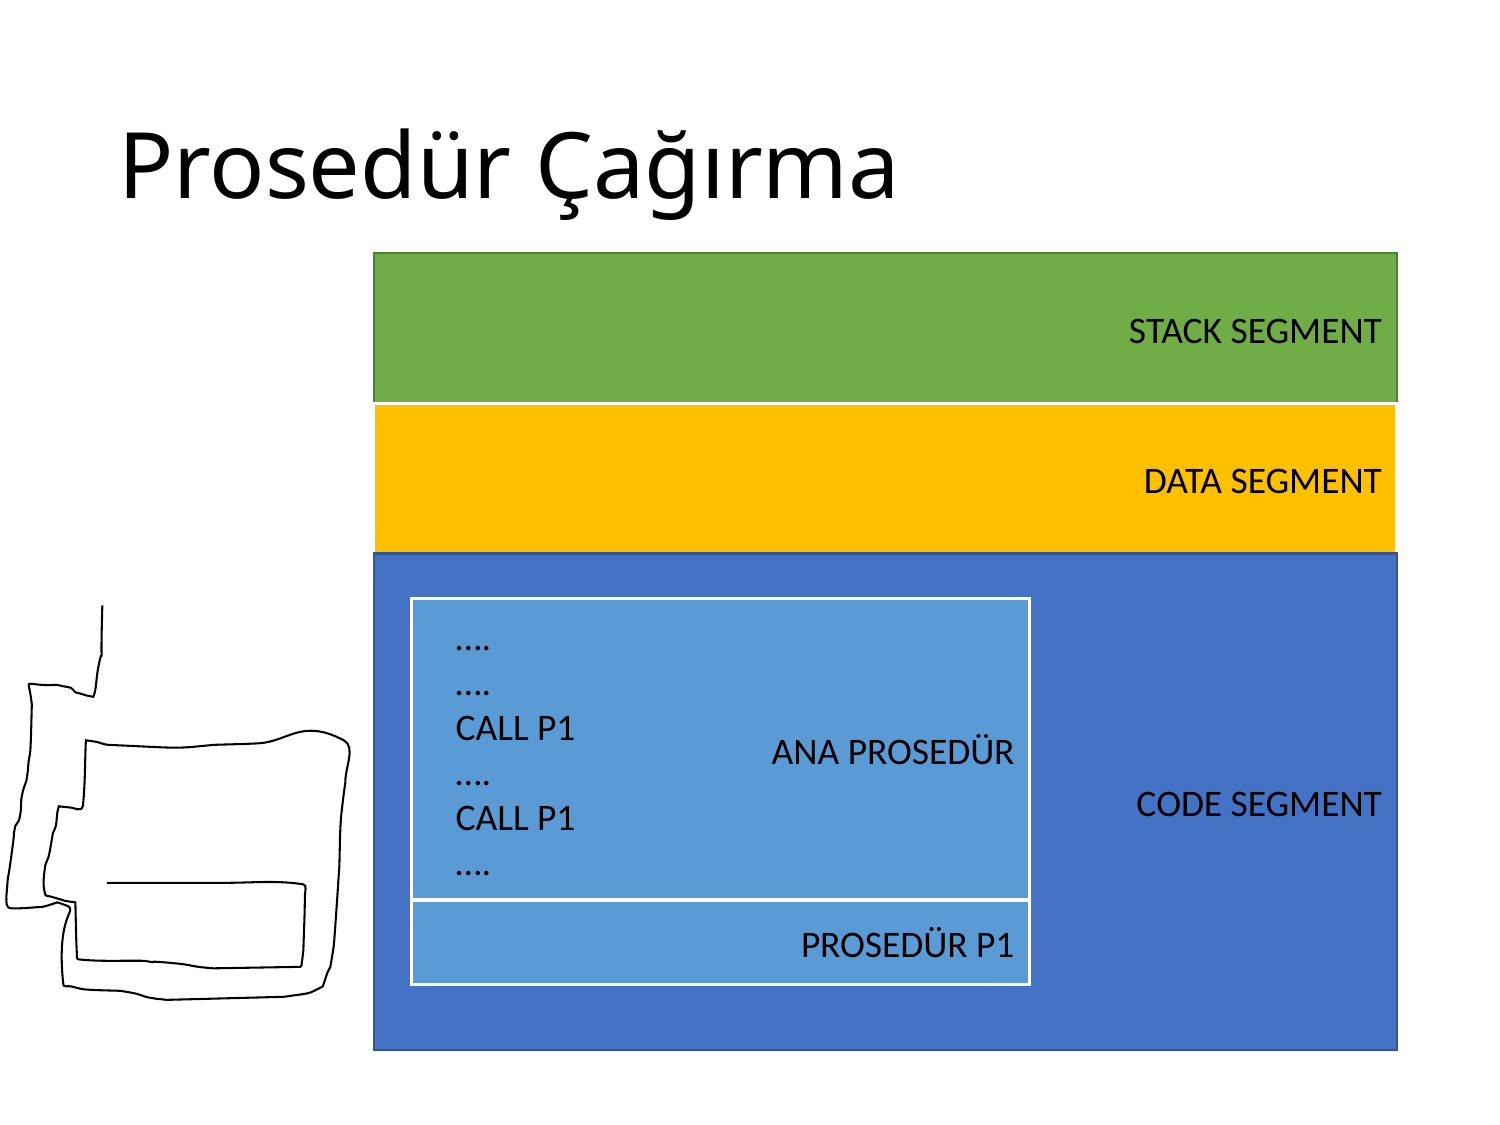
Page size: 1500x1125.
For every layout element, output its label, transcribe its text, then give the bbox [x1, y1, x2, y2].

text_box …. …. CALL P1 …. CALL P1 …. [440, 605, 591, 891]
text_box DATA SEGMENT [372, 402, 1398, 555]
title Prosedür Çağırma [103, 59, 1397, 278]
text_box STACK SEGMENT [373, 252, 1398, 402]
text_box CODE SEGMENT [373, 552, 1398, 1051]
text_box PROSEDÜR P1 [410, 898, 1031, 986]
text_box [5, 605, 351, 1001]
text_box ANA PROSEDÜR [410, 597, 1031, 898]
